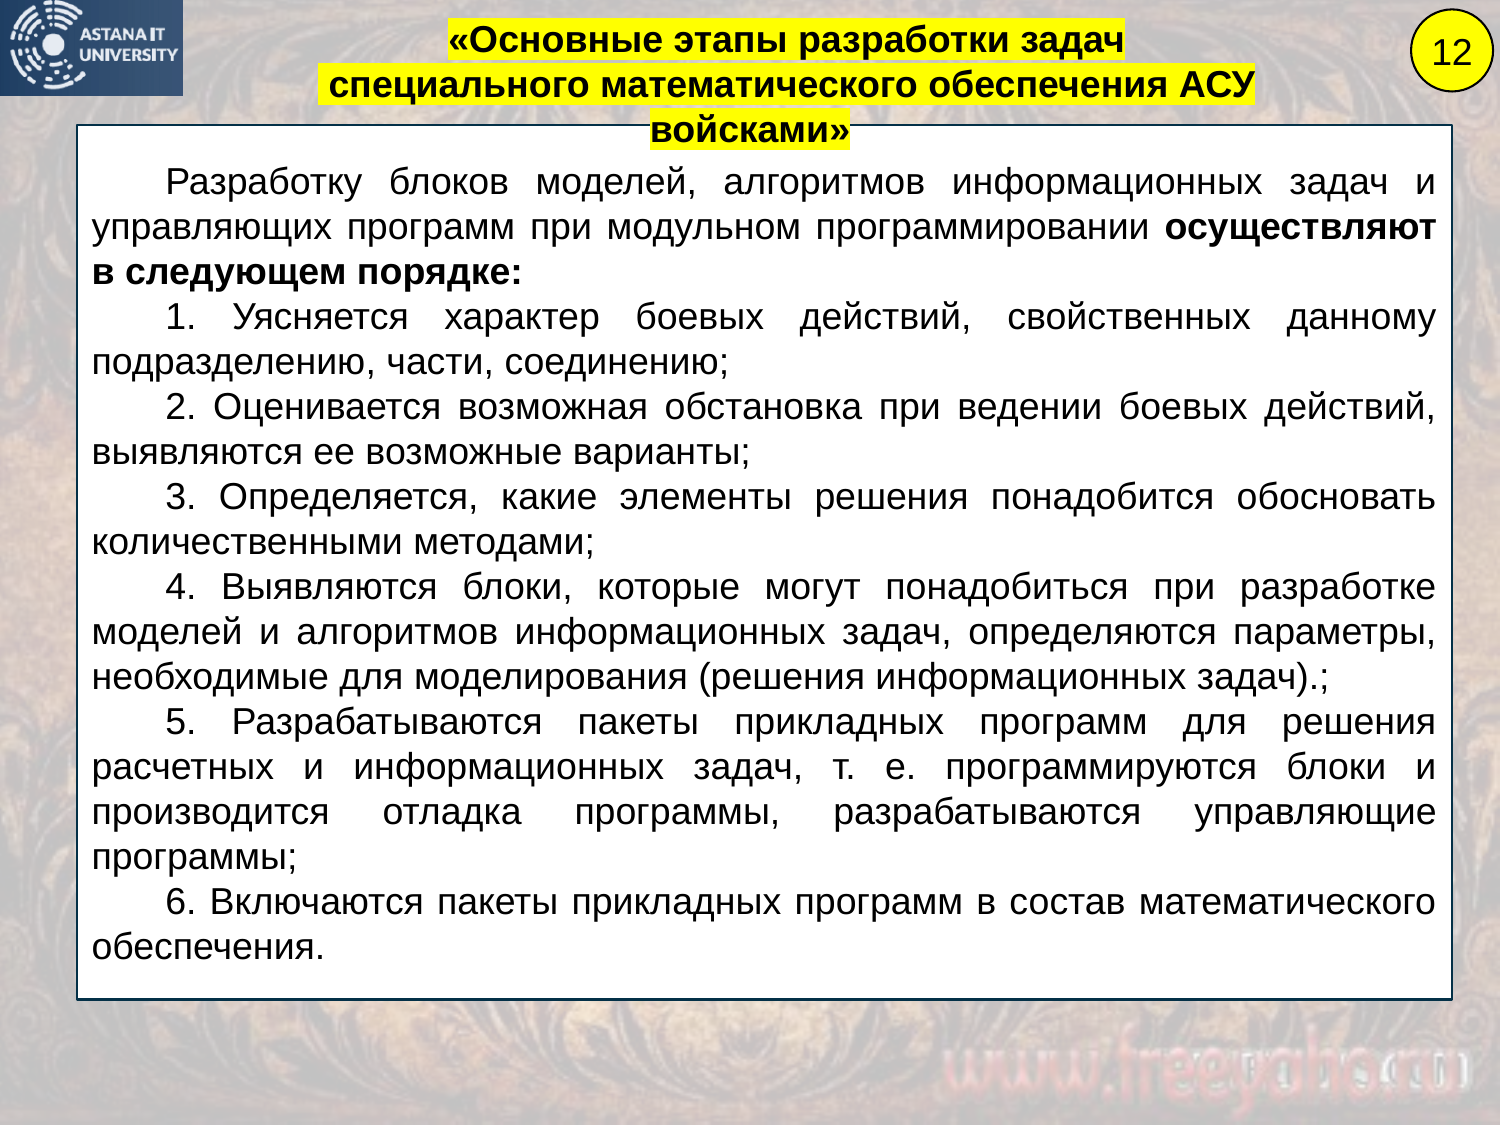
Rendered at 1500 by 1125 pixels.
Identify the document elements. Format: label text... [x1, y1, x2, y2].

text_box Разработку блоков моделей, алгоритмов информационных задач и управляющих программ при модульном программировании осуществляют в следующем порядке: 1. Уясняется характер боевых действий, свойственных данному подразделению, части, соединению; 2. Оценивается возможная обстановка при ведении боевых действий, выявляются ее возможные варианты; 3. Определяется, какие элементы решения понадобится обосновать количественными методами; 4. Выявляются блоки, которые могут понадобиться при разработке моделей и алгоритмов информационных задач, определяются параметры, необходимые для моделирования (решения информационных задач).; 5. Разрабатываются пакеты прикладных программ для решения расчетных и информационных задач, т. е. программируются блоки и производится отладка программы, разрабатываются управляющие программы; 6. Включаются пакеты прикладных программ в состав математического обеспечения. [76, 124, 1453, 1001]
text_box [1410, 28, 1416, 72]
text_box [1488, 28, 1495, 73]
text_box [1422, 80, 1482, 93]
text_box [1423, 8, 1481, 20]
text_box 12 [1416, 20, 1488, 80]
picture [0, 0, 184, 96]
text_box [725, 537, 775, 588]
text_box «Основные этапы разработки задач специального математического обеспечения АСУ войсками» [160, 7, 1339, 157]
